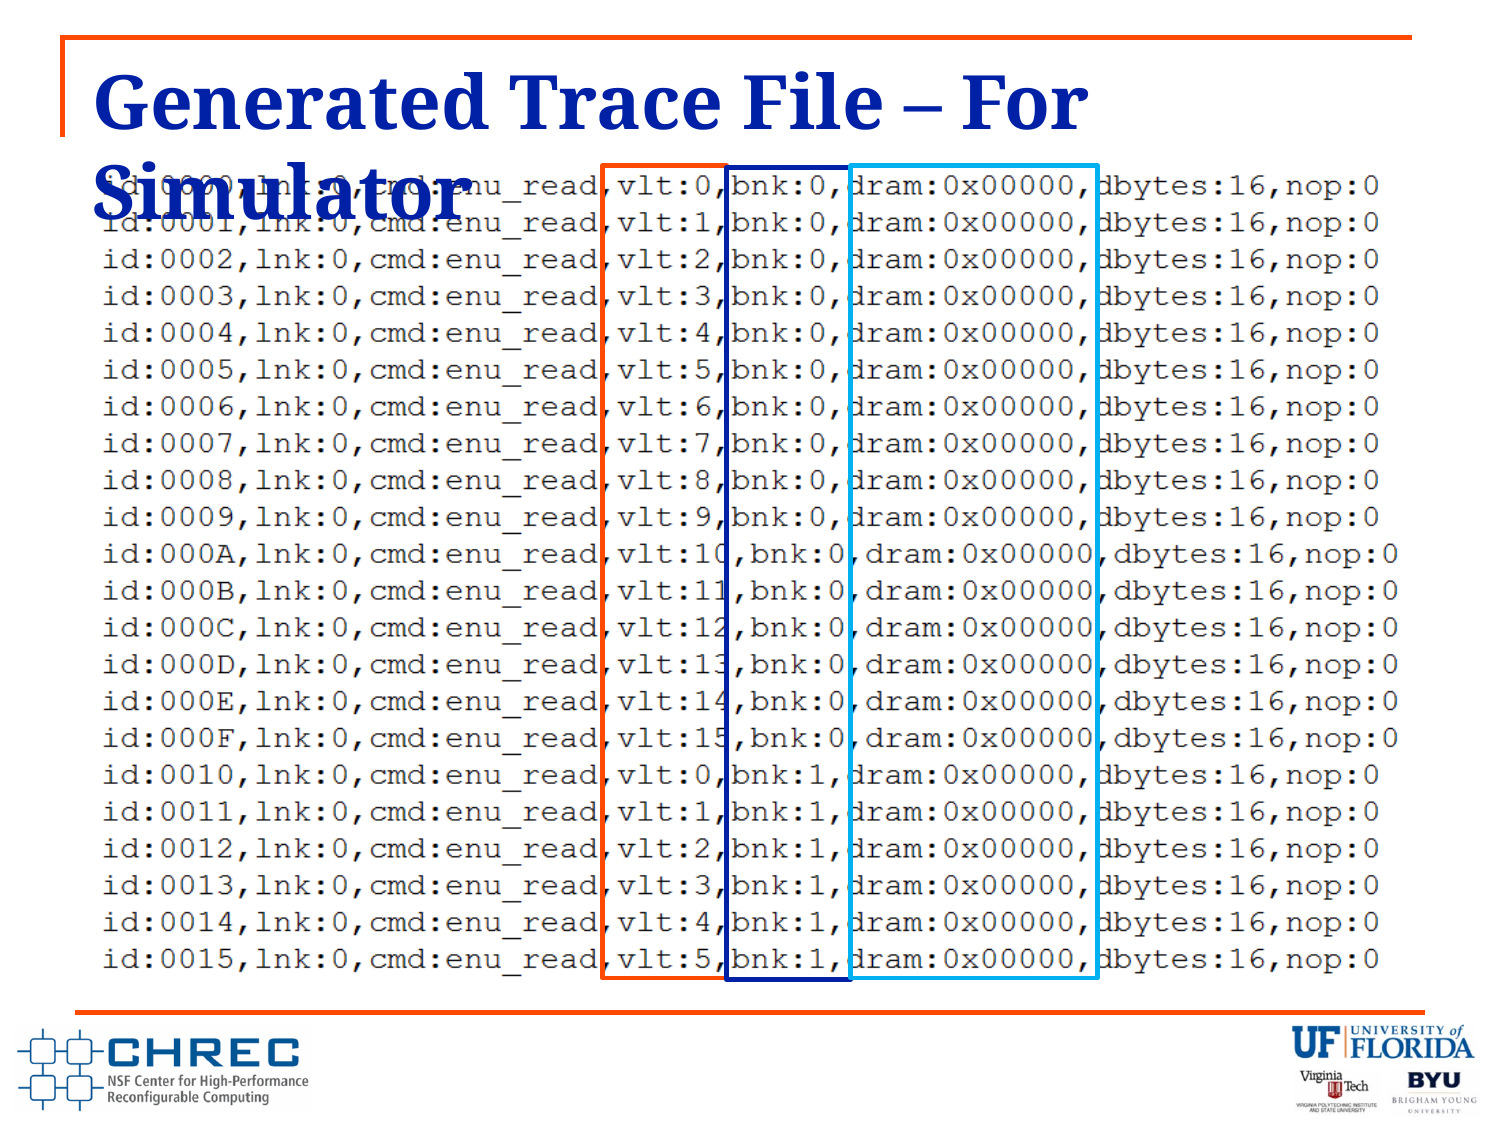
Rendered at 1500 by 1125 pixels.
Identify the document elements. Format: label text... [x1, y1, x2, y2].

picture [12, 1026, 313, 1112]
picture [100, 166, 847, 980]
picture [854, 169, 1094, 975]
picture [1287, 1021, 1485, 1117]
title Generated Trace File – For Simulator [77, 46, 1428, 167]
picture [1100, 166, 1405, 980]
